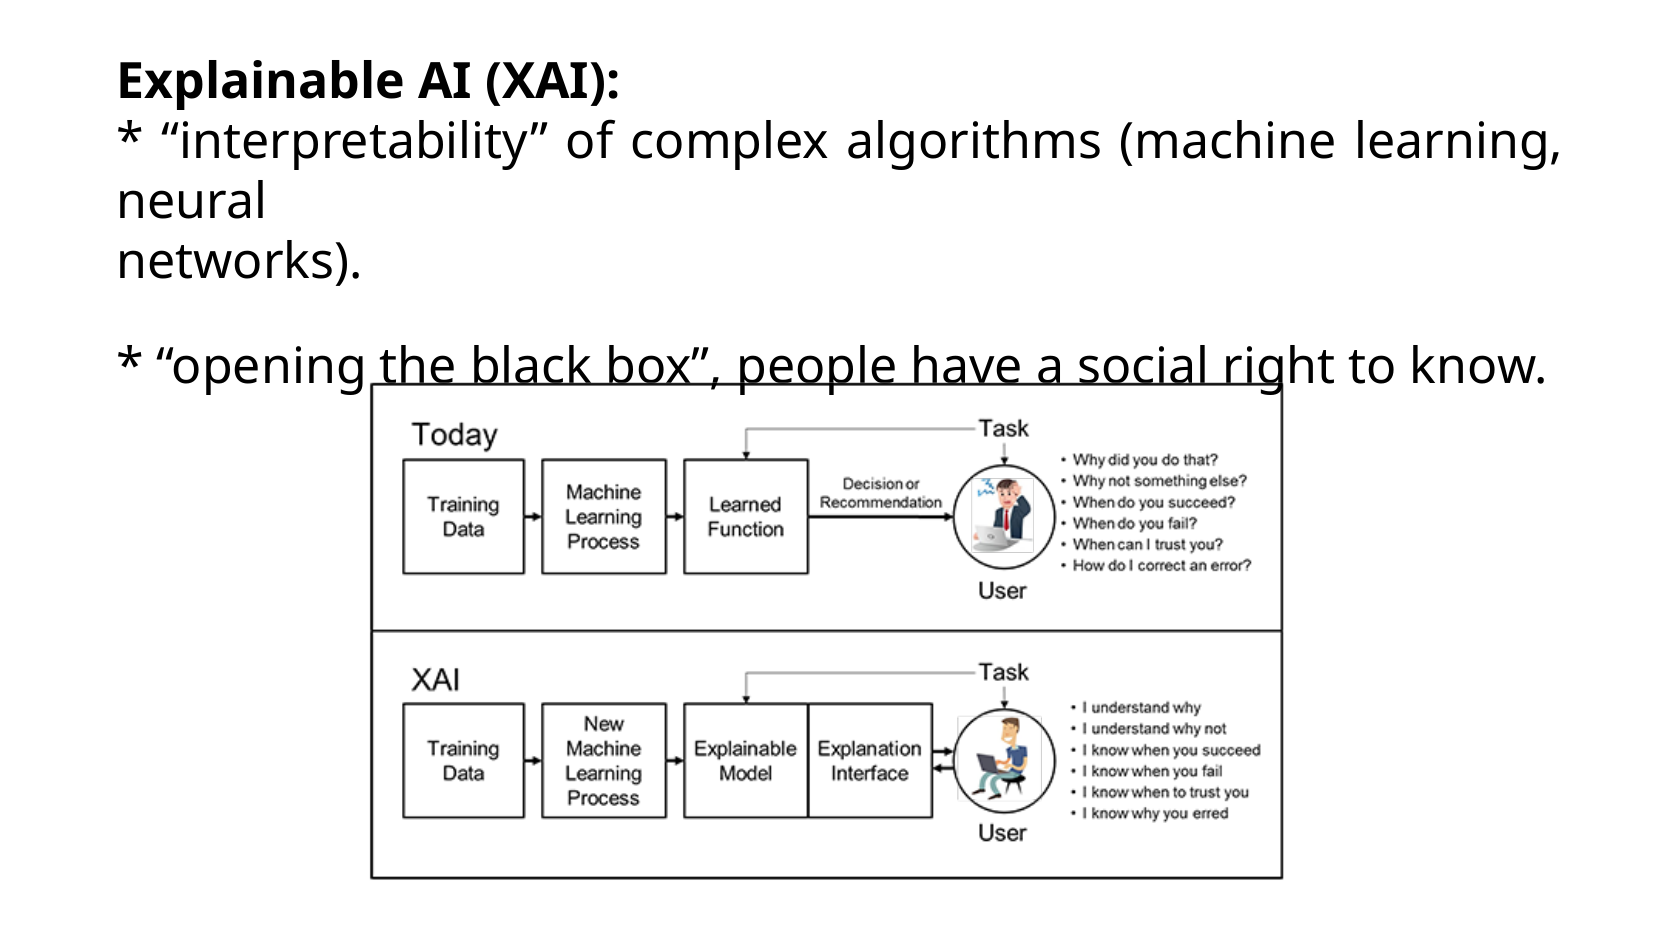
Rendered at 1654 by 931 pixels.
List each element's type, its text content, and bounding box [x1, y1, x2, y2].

picture [364, 372, 1290, 894]
text_box Explainable AI (XAI): * “interpretability” of complex algorithms (machine learning, neural networks). * “opening the black box”, people have a social right to know. [101, 41, 1580, 360]
